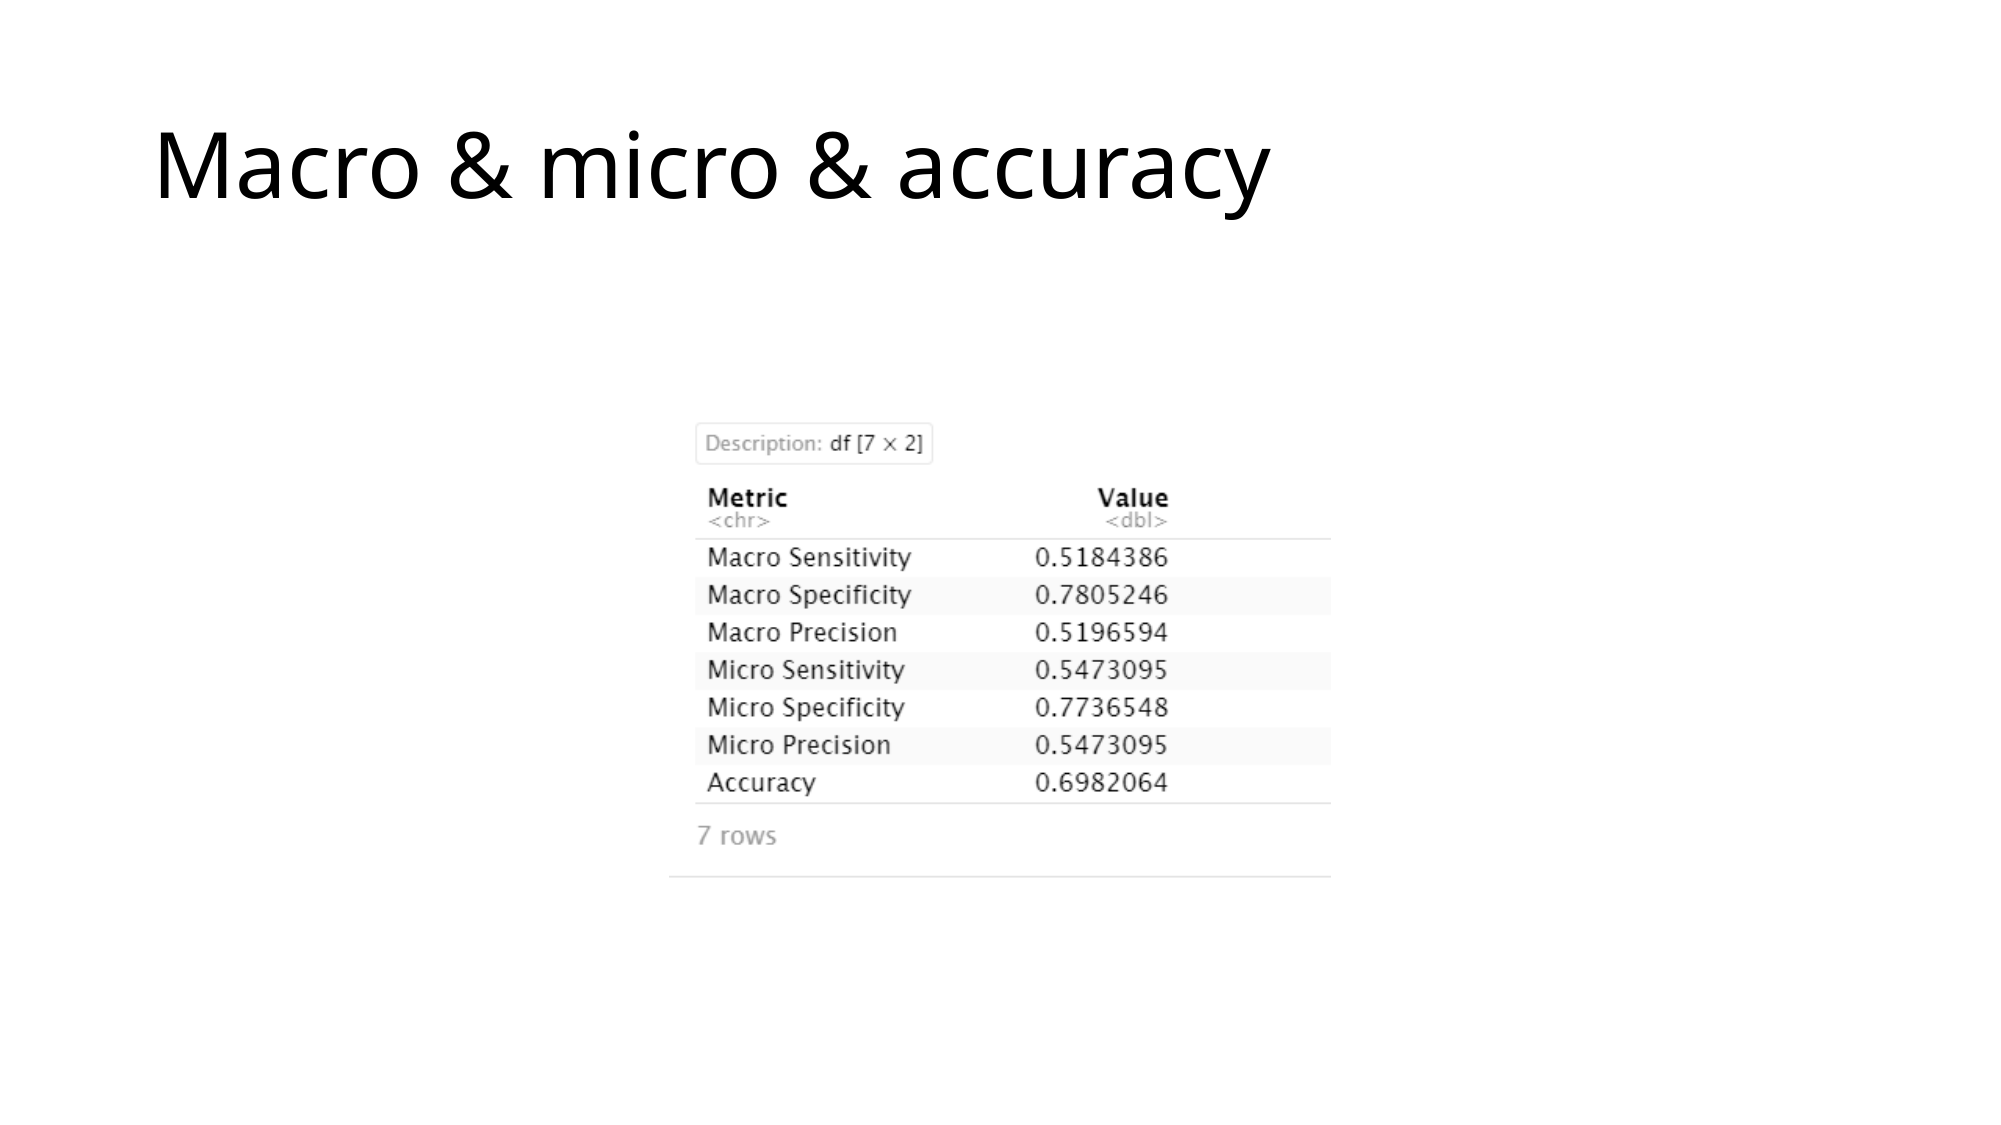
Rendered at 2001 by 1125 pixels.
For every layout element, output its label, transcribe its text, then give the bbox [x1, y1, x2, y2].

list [668, 392, 1331, 921]
title Macro & micro & accuracy [137, 59, 1863, 278]
